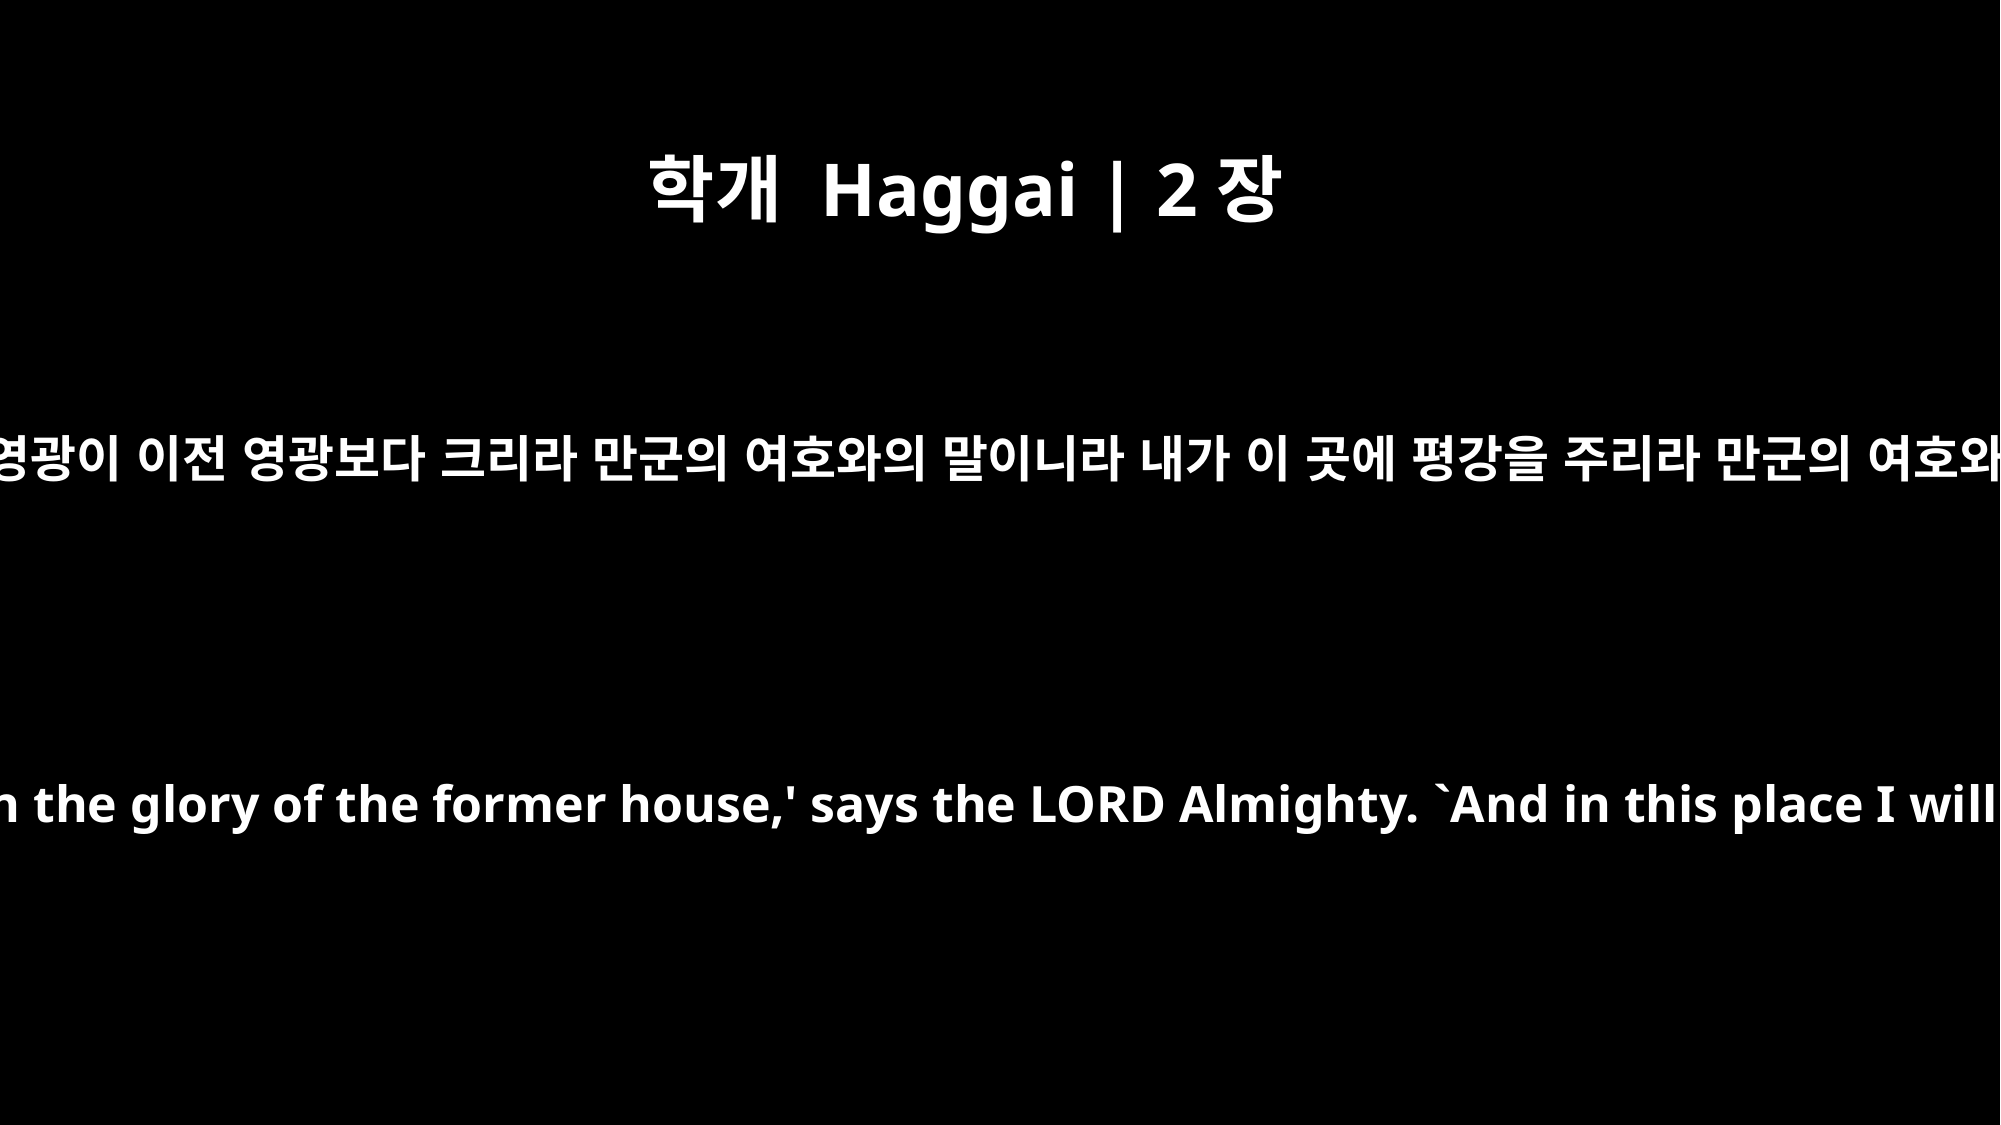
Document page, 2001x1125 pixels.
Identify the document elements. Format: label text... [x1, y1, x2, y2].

text_box `The glory of this present house will be greater than the glory of the former house,' says the LORD Almighty. `And in this place I will grant peace,' declares the LORD Almighty." [0, 764, 2000, 840]
text_box 9 이 성전의 나중 영광이 이전 영광보다 크리라 만군의 여호와의 말이니라 내가 이 곳에 평강을 주리라 만군의 여호와의 말이니라 [0, 359, 2000, 495]
text_box 학개 Haggai | 2장 [633, 136, 1299, 239]
